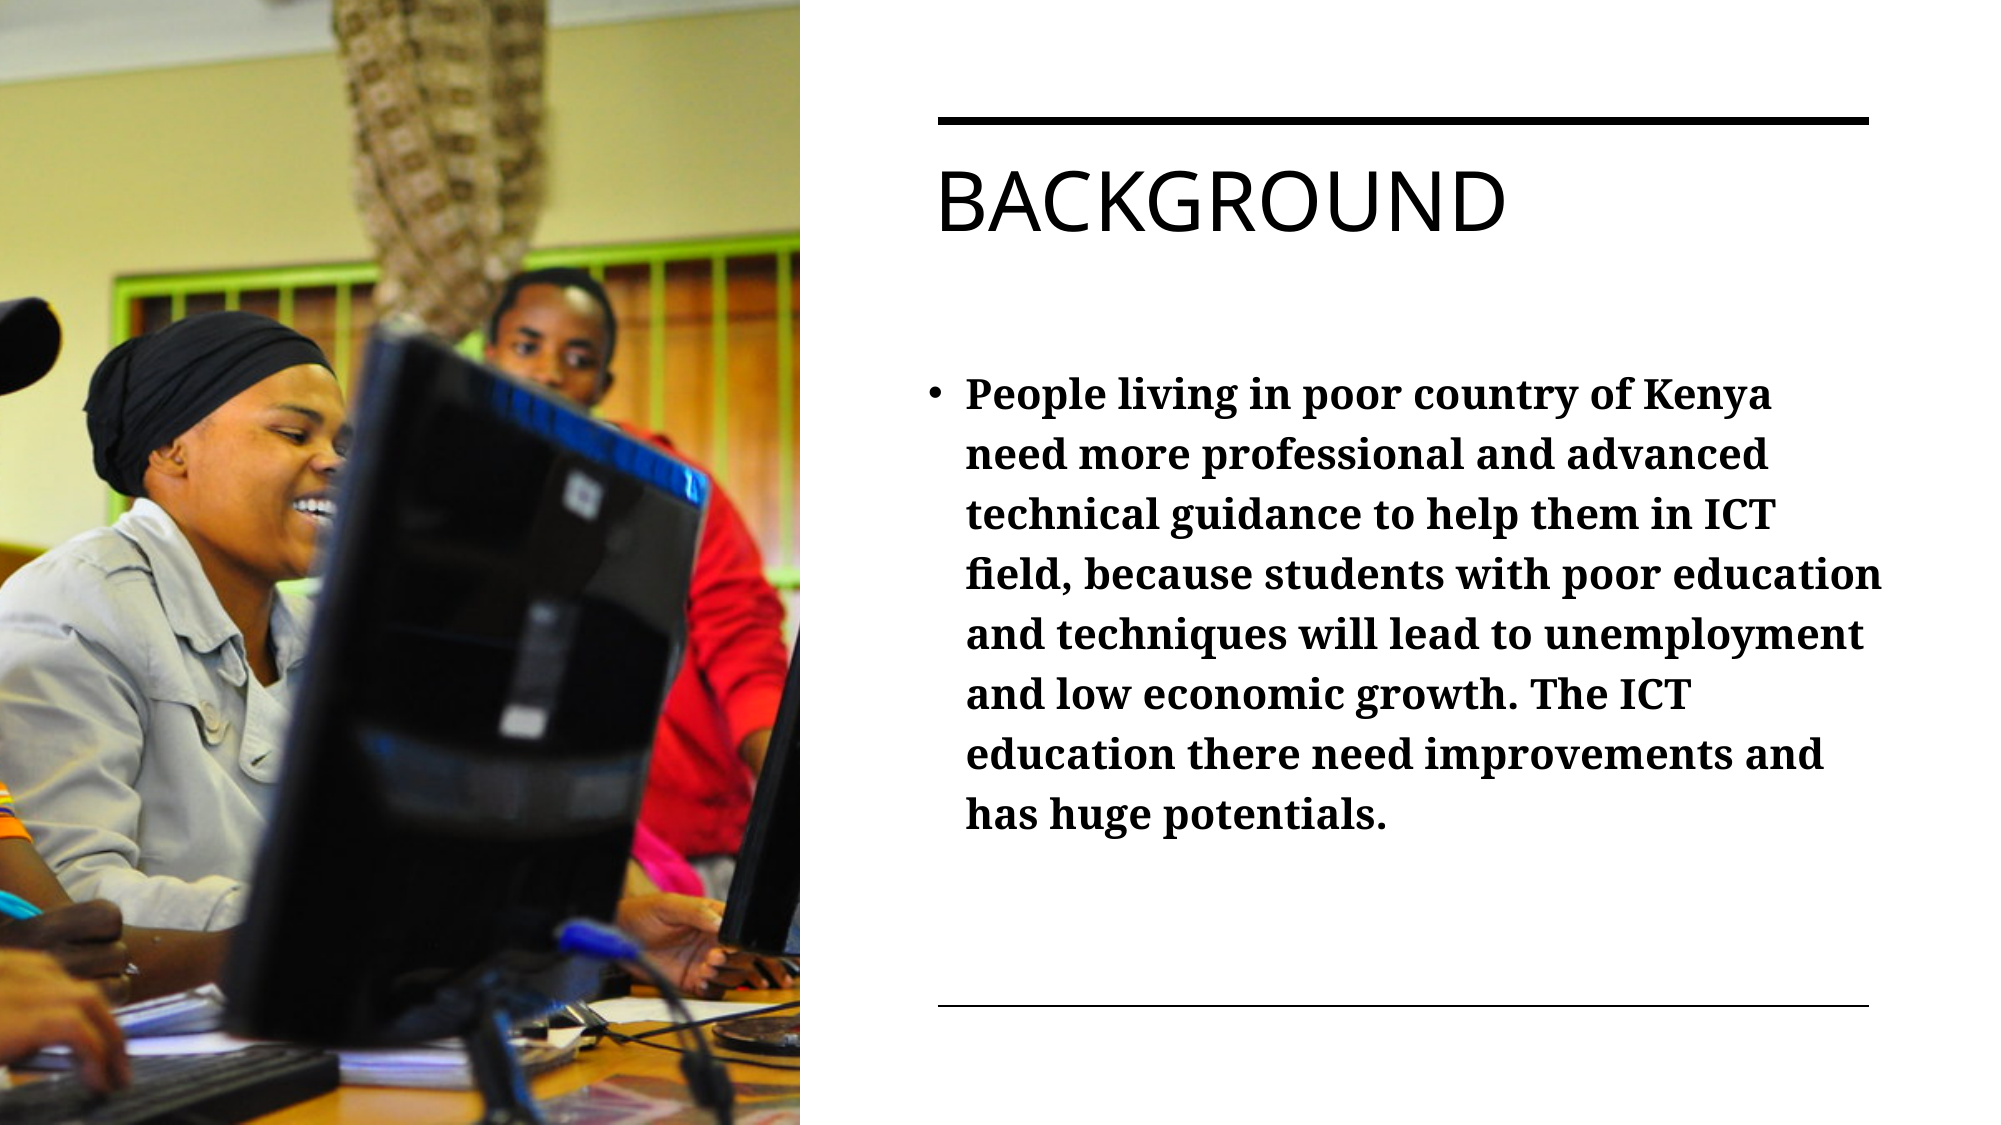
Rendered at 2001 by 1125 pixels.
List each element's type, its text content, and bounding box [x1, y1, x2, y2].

picture [0, 0, 800, 1125]
text_box [800, 0, 2000, 1125]
title Background [919, 141, 1891, 350]
list People living in poor country of Kenya need more professional and advanced technical guidance to help them in ICT field, because students with poor education and techniques will lead to unemployment and low economic growth. The ICT education there need improvements and has huge potentials. [913, 350, 1899, 970]
